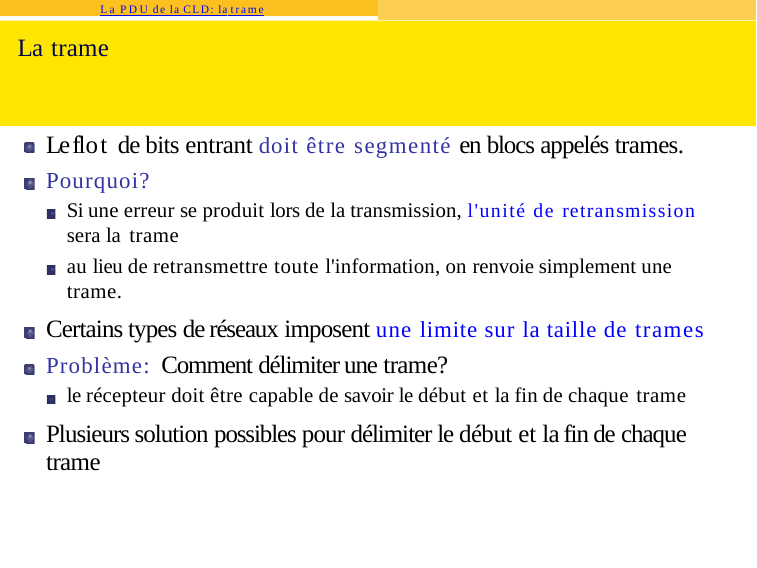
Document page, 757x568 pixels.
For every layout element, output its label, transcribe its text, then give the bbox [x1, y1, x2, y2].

text_box Le flot de bits entrant doit être segmenté en blocs appelés trames. Pourquoi? Si une erreur se produit lors de la transmission, l'unité de retransmission sera la trame au lieu de retransmettre toute l'information, on renvoie simplement une trame. Certains types de réseaux imposent une limite sur la taille de trames Problème: Comment délimiter une trame? le récepteur doit être capable de savoir le début et la fin de chaque trame Plusieurs solution possibles pour délimiter le début et la fin de chaque trame [43, 116, 726, 476]
text_box La PDU de la CLD: la trame [0, 0, 377, 17]
text_box [24, 142, 35, 153]
text_box [24, 432, 35, 444]
title La trame [0, 20, 756, 127]
text_box [24, 364, 35, 375]
text_box [24, 327, 35, 339]
text_box [24, 178, 35, 190]
text_box [377, 0, 756, 20]
